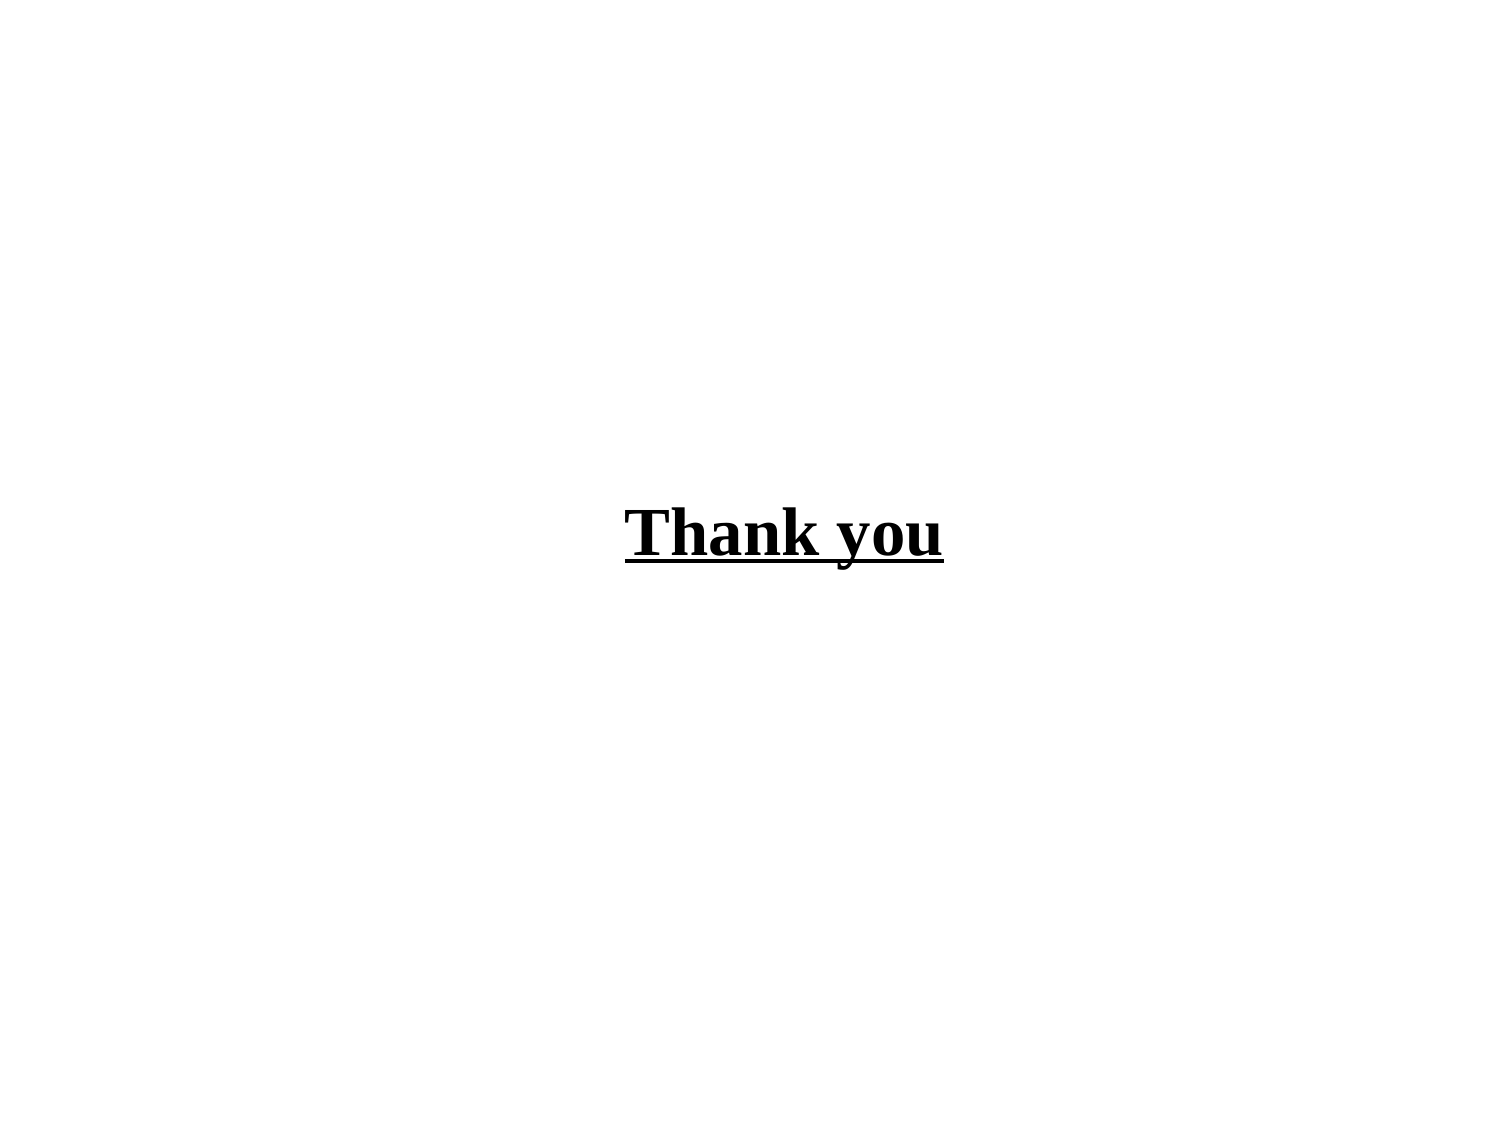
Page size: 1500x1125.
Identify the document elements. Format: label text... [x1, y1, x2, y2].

text_box Thank you [613, 480, 956, 575]
